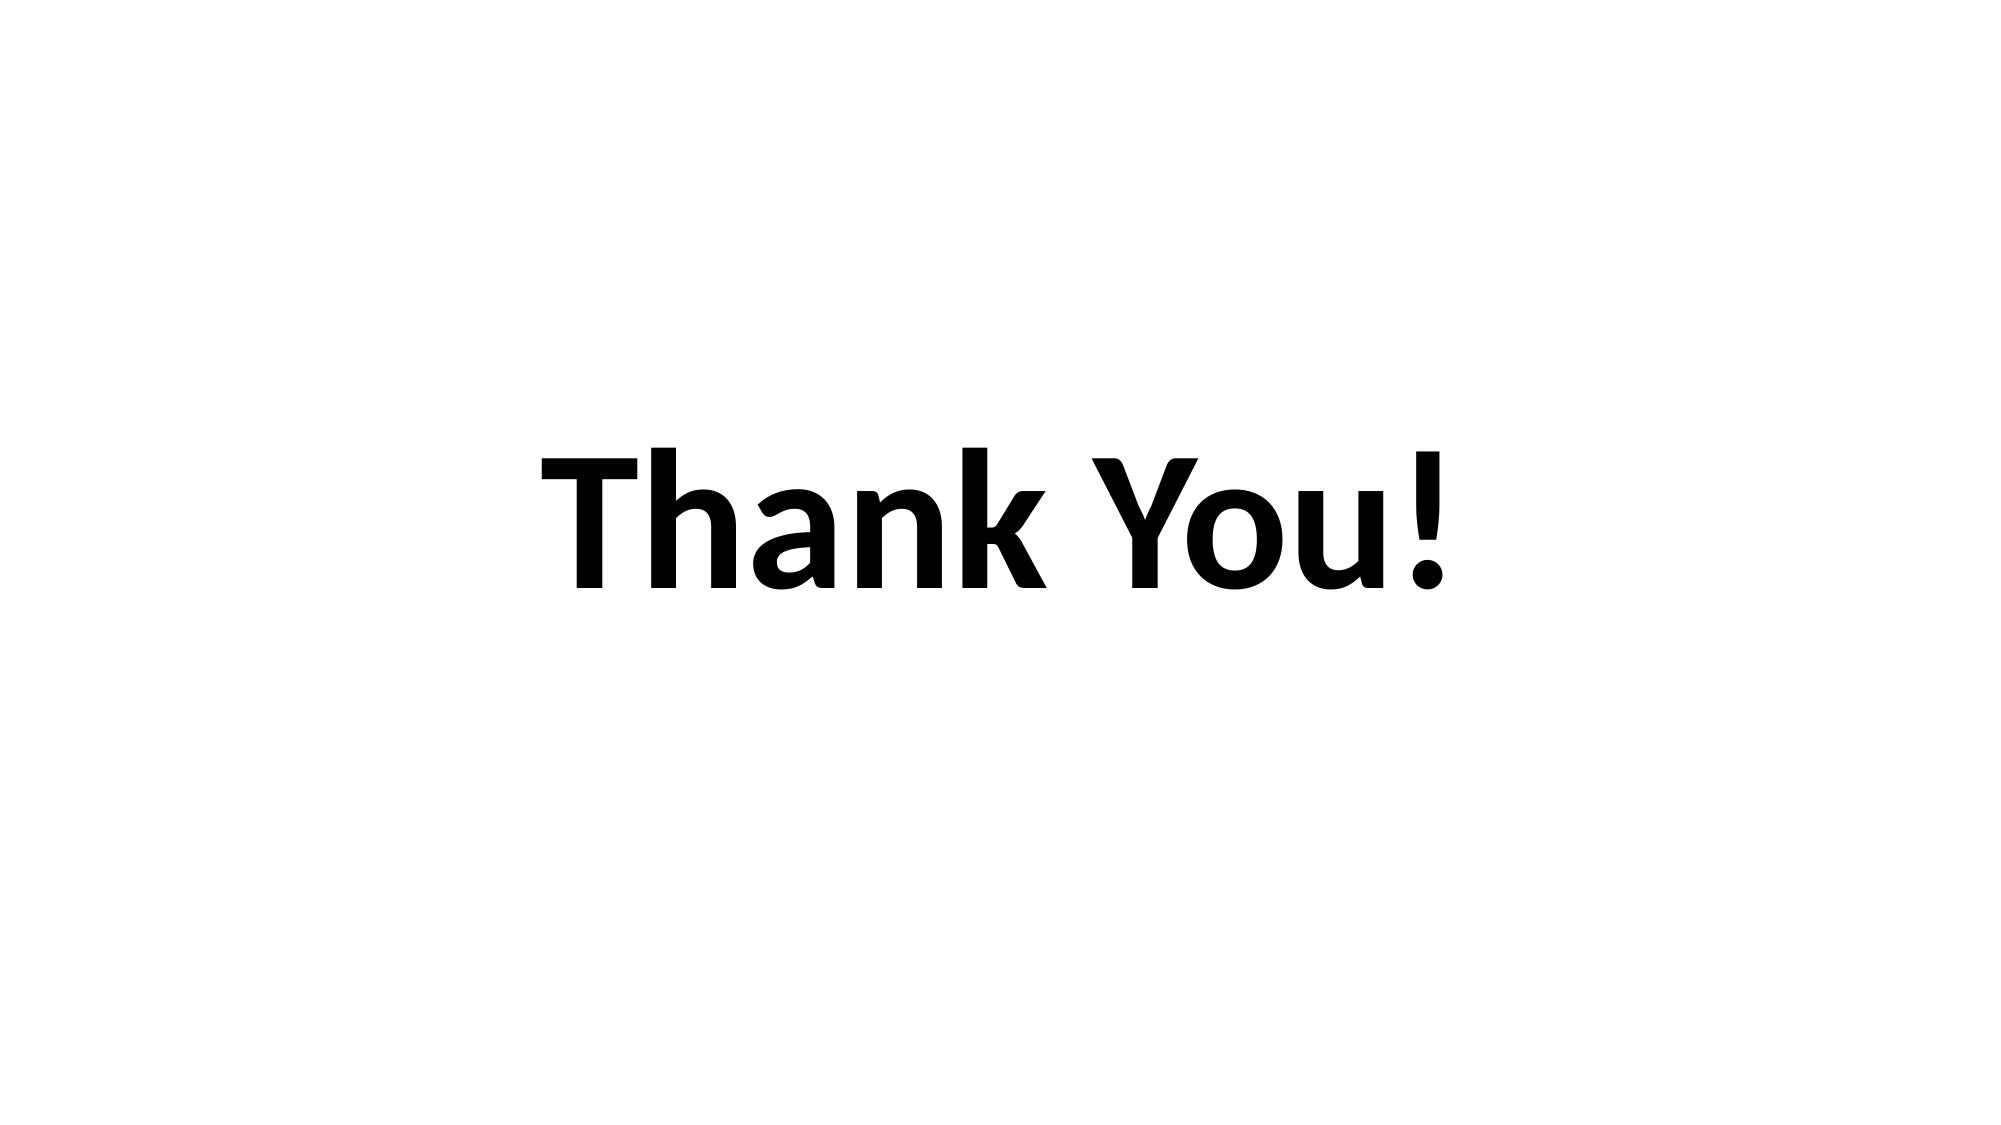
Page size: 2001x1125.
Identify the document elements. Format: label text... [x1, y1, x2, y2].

list Thank You! [72, 65, 1863, 1014]
